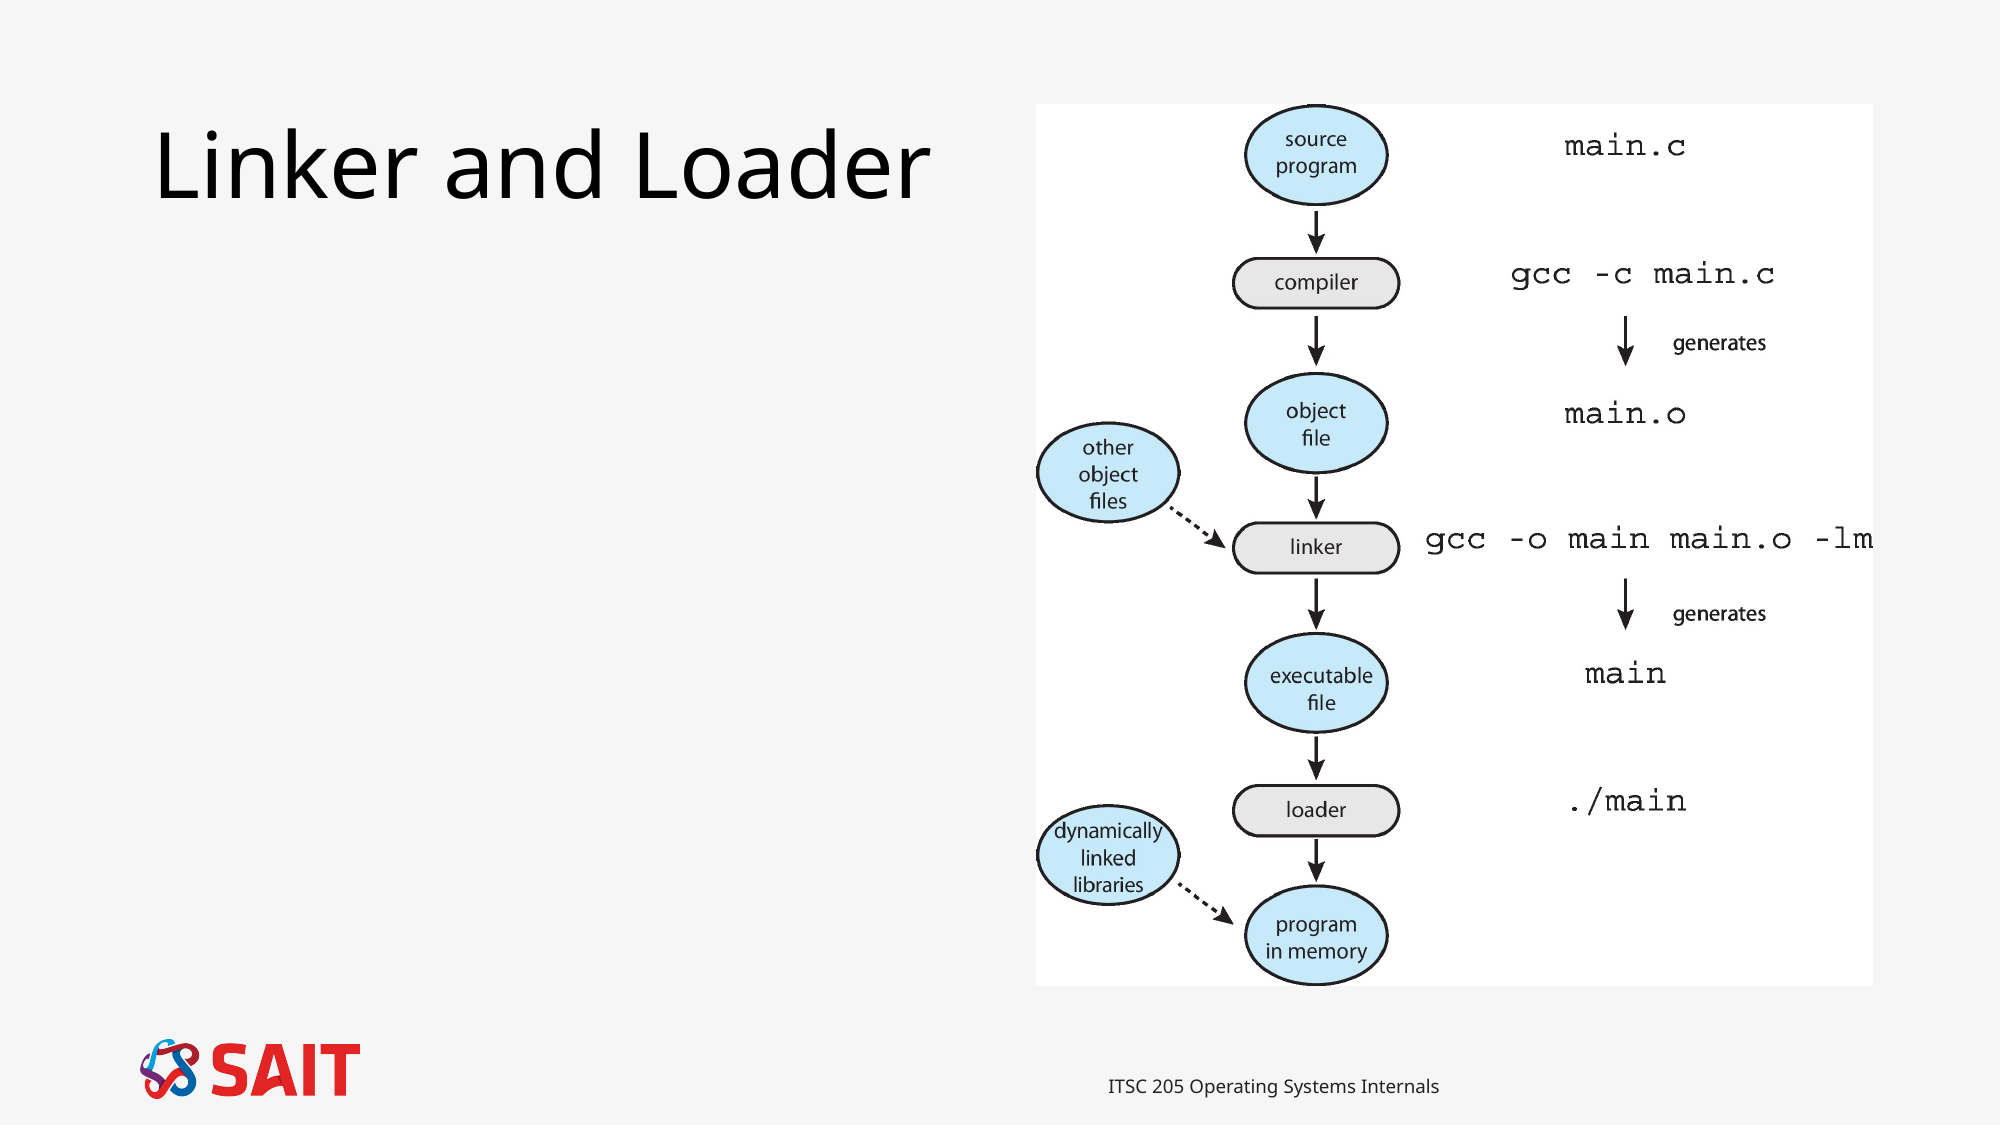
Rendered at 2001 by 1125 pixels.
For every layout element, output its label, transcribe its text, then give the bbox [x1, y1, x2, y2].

title Linker and Loader [137, 59, 1863, 278]
picture [114, 1013, 386, 1125]
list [1036, 104, 1873, 986]
footer ITSC 205 Operating Systems Internals [858, 1048, 1690, 1109]
